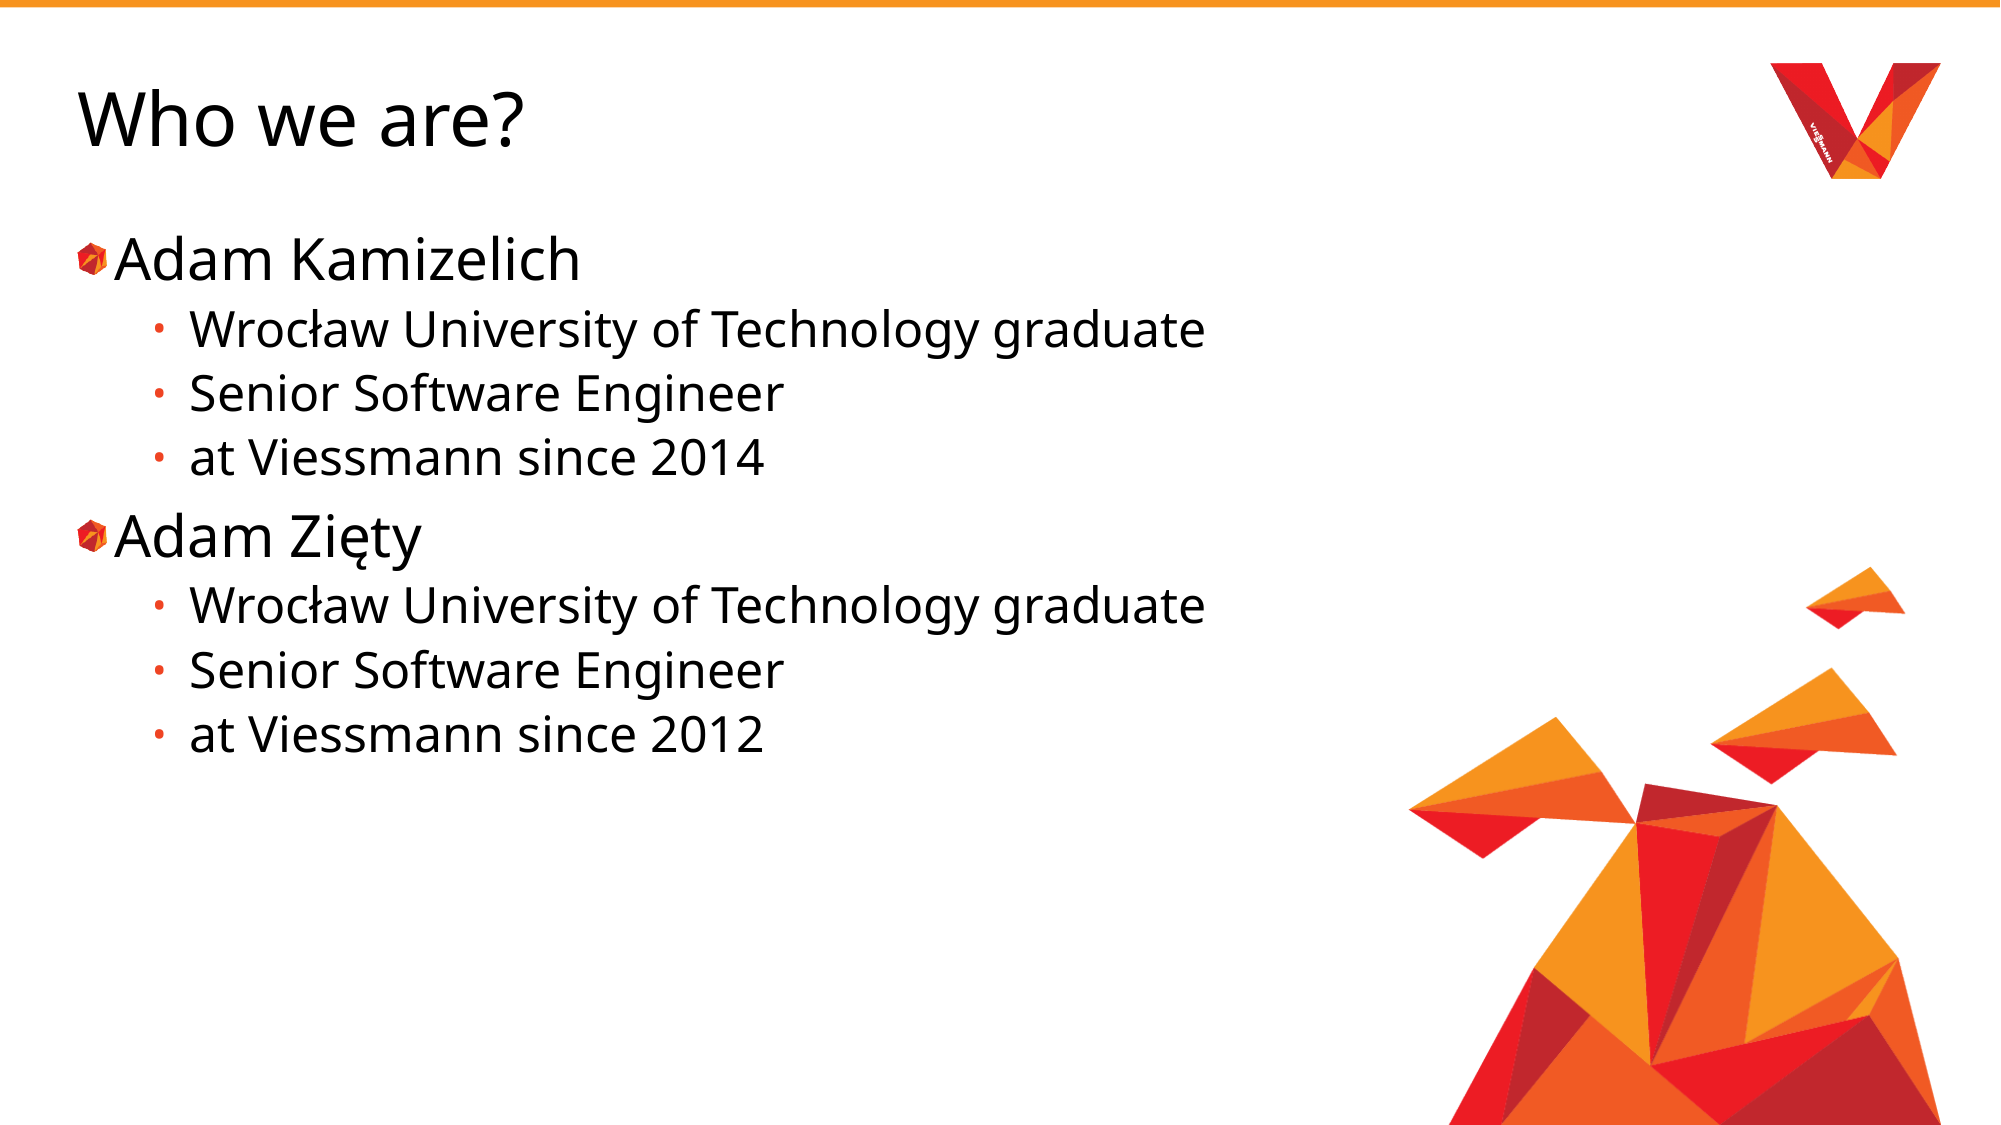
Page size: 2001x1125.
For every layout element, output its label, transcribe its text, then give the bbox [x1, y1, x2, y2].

list Adam Kamizelich Wrocław University of Technology graduate Senior Software Engineer at Viessmann since 2014 Adam Zięty Wrocław University of Technology graduate Senior Software Engineer at Viessmann since 2012 [62, 223, 1297, 1064]
title Who we are? [62, 59, 1941, 185]
picture [77, 242, 107, 275]
picture [77, 519, 107, 552]
picture [1408, 566, 1941, 1125]
